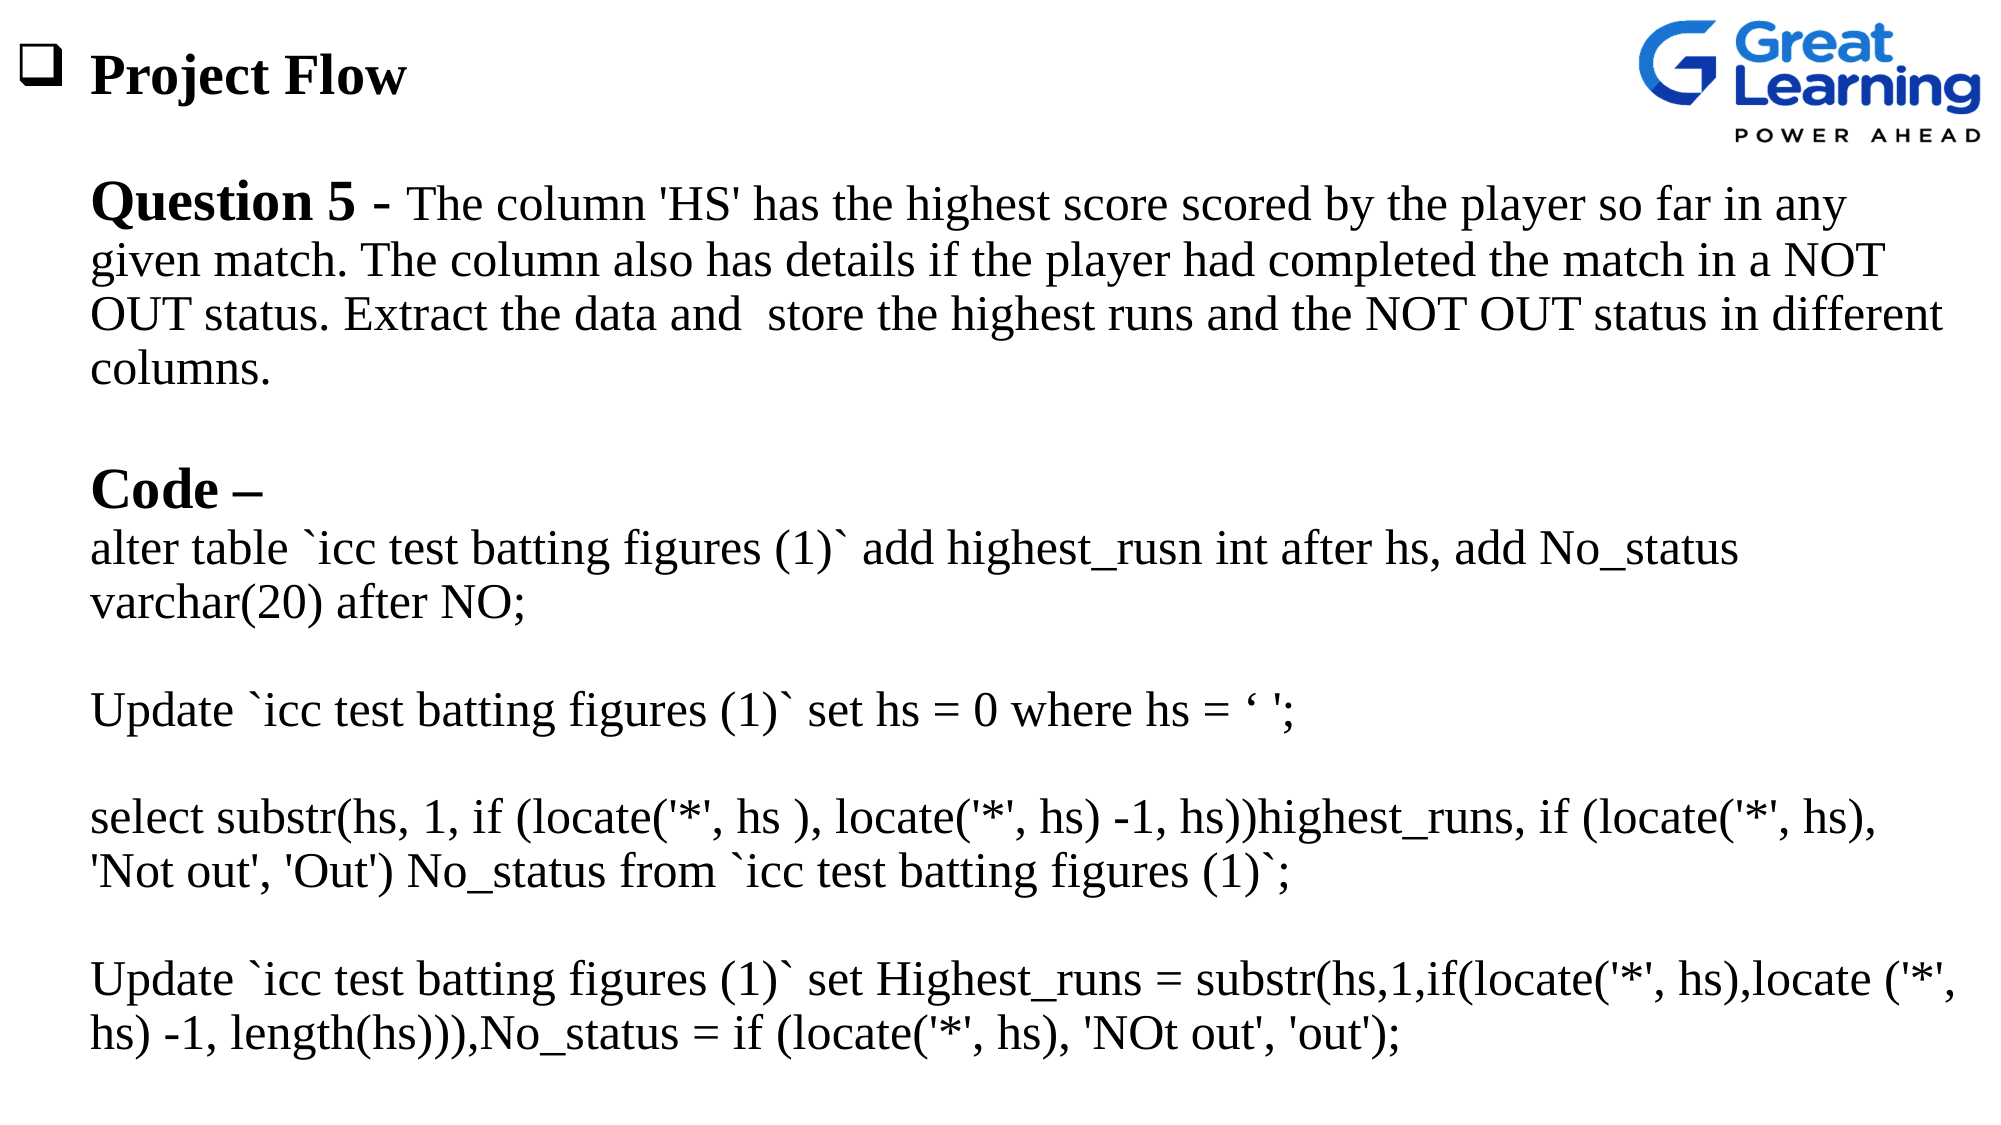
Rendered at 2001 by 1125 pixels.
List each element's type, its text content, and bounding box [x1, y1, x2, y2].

title Project Flow Question 5 - The column 'HS' has the highest score scored by the player so far in any given match. The column also has details if the player had completed the match in a NOT OUT status. Extract the data and store the highest runs and the NOT OUT status in different columns. Code – alter table `icc test batting figures (1)` add highest_rusn int after hs, add No_status varchar(20) after NO; Update `icc test batting figures (1)` set hs = 0 where hs = ‘ '; select substr(hs, 1, if (locate('*', hs ), locate('*', hs) -1, hs))highest_runs, if (locate('*', hs), 'Not out', 'Out') No_status from `icc test batting figures (1)`; Update `icc test batting figures (1)` set Highest_runs = substr(hs,1,if(locate('*', hs),locate ('*', hs) -1, length(hs))),No_status = if (locate('*', hs), 'NOt out', 'out'); [0, 0, 1982, 1105]
picture [1636, 19, 1982, 144]
